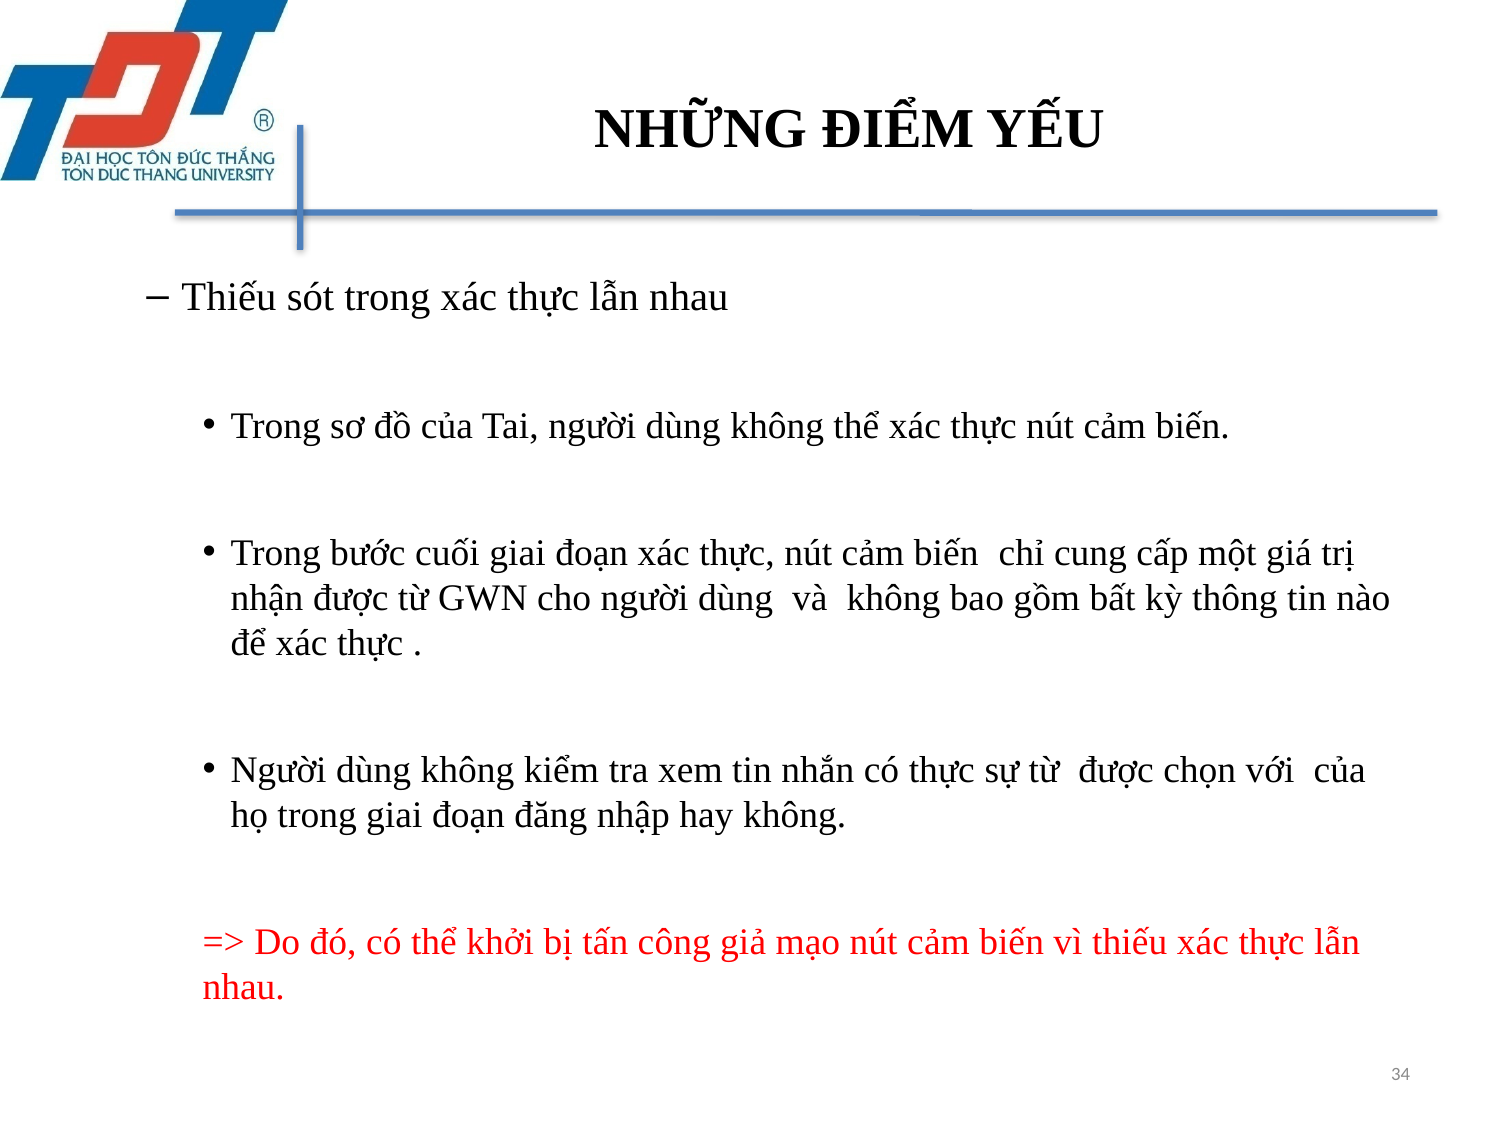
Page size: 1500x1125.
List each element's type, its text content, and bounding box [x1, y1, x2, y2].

title NHỮNG ĐIỂM YẾU [174, 31, 1500, 219]
slide_number 34 [1074, 1042, 1425, 1103]
picture [0, 0, 288, 181]
